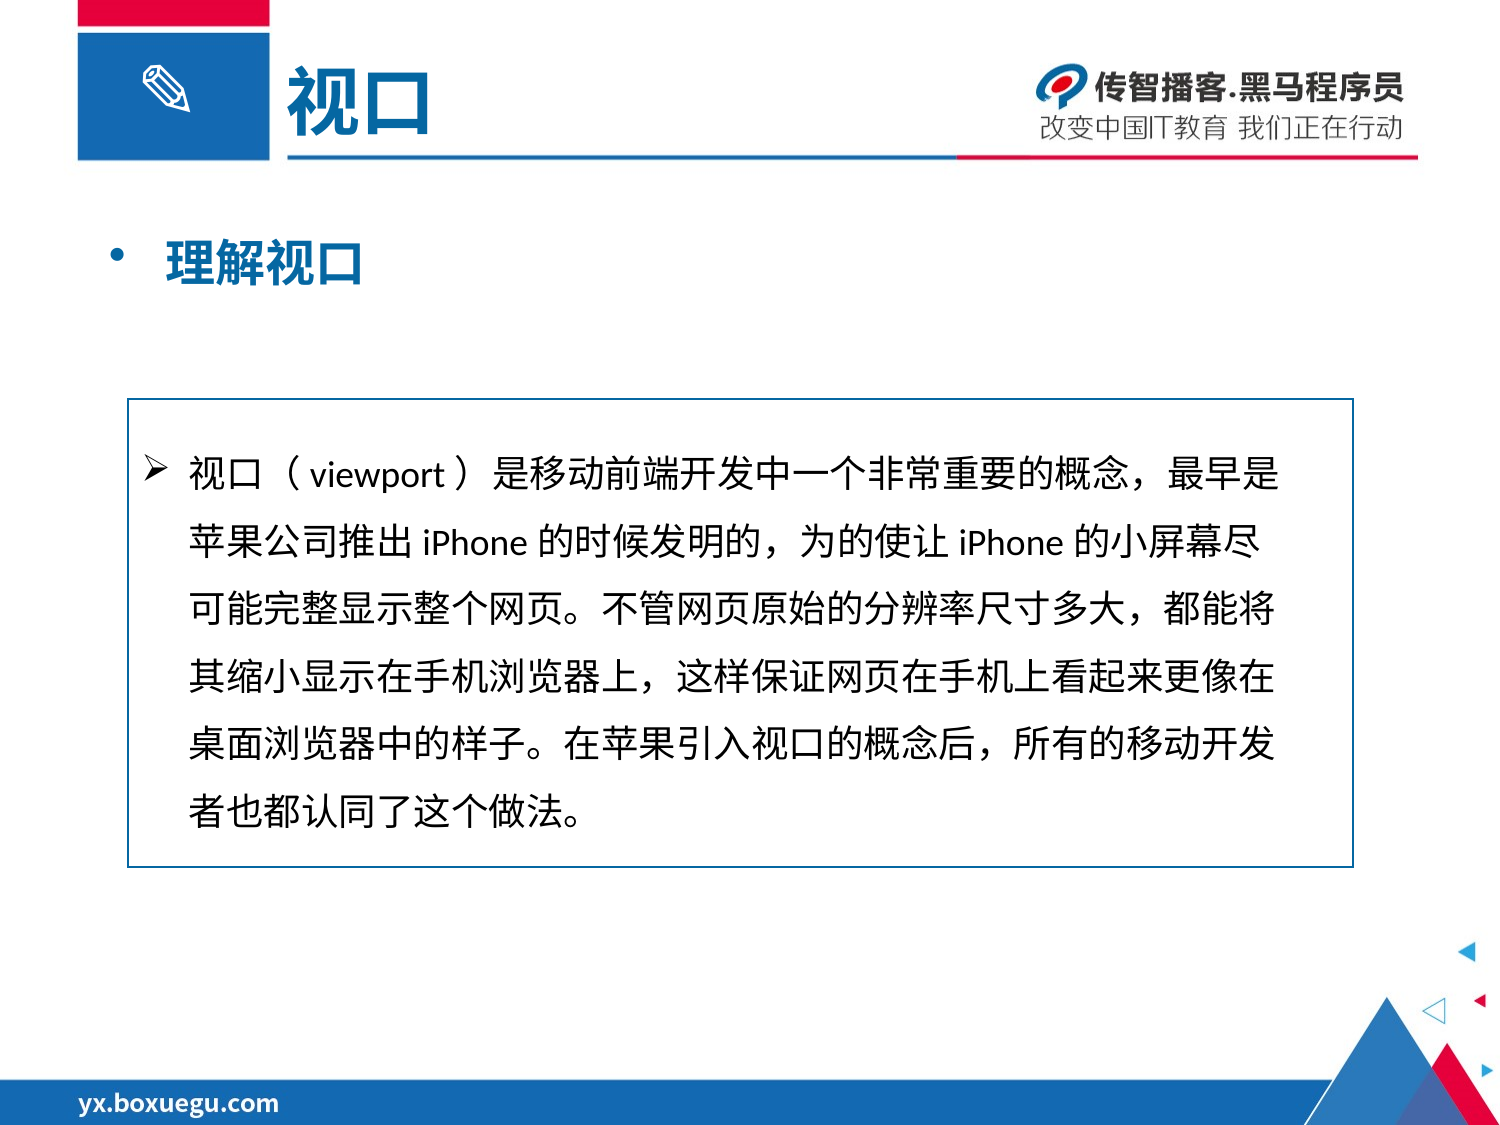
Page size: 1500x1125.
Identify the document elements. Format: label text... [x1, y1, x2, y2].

list 视口（viewport）是移动前端开发中一个非常重要的概念，最早是苹果公司推出iPhone的时候发明的，为的使让iPhone的小屏幕尽可能完整显示整个网页。不管网页原始的分辨率尺寸多大，都能将其缩小显示在手机浏览器上，这样保证网页在手机上看起来更像在桌面浏览器中的样子。在苹果引入视口的概念后，所有的移动开发者也都认同了这个做法。 [126, 436, 1313, 528]
text_box 理解视口 [93, 193, 380, 299]
text_box 视口 [271, 39, 1499, 159]
text_box [127, 436, 1354, 868]
text_box [81, 360, 1382, 436]
picture [0, 0, 1500, 1125]
